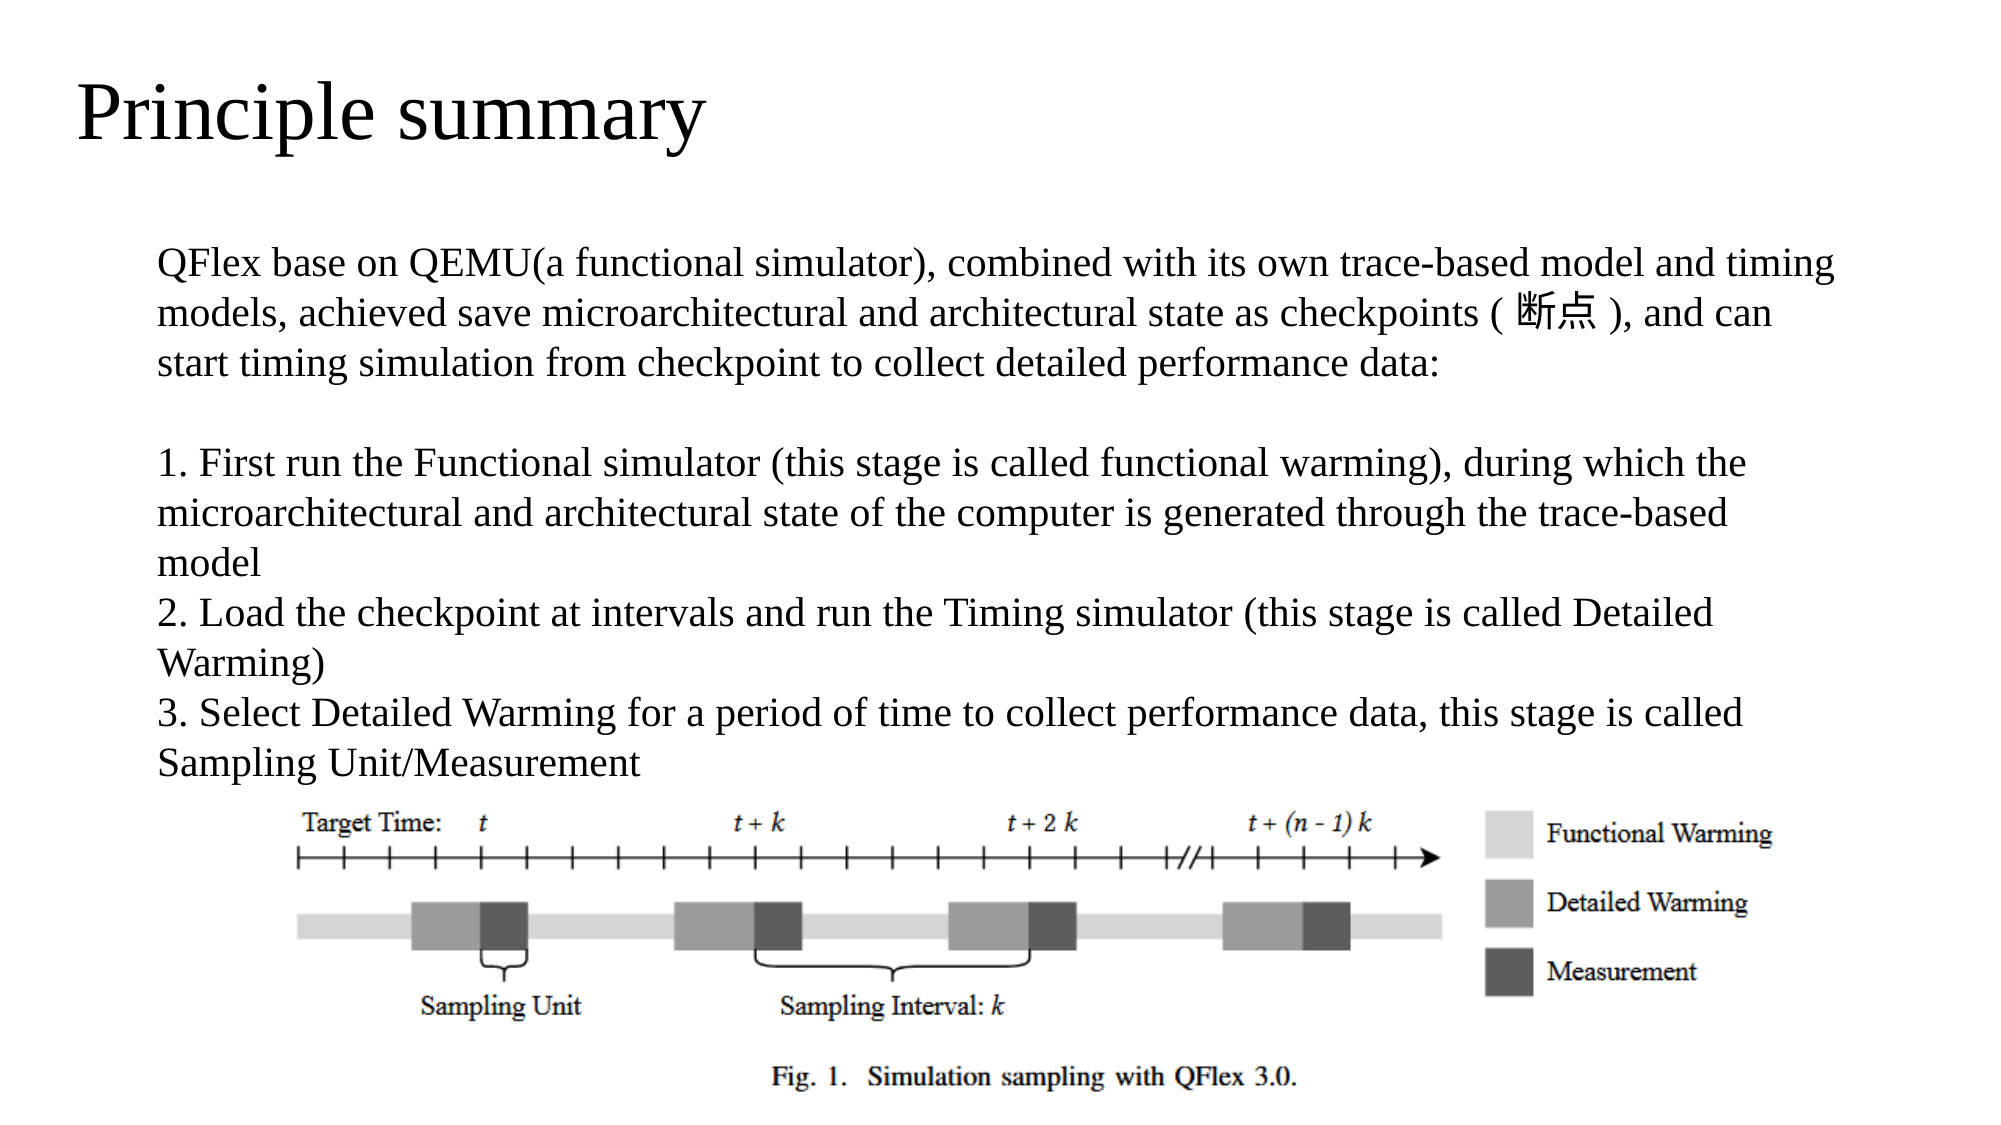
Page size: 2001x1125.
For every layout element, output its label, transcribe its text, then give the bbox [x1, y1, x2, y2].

text_box QFlex base on QEMU(a functional simulator), combined with its own trace-based model and timing models, achieved save microarchitectural and architectural state as checkpoints (断点), and can start timing simulation from checkpoint to collect detailed performance data: 1. First run the Functional simulator (this stage is called functional warming), during which the microarchitectural and architectural state of the computer is generated through the trace-based model 2. Load the checkpoint at intervals and run the Timing simulator (this stage is called Detailed Warming) 3. Select Detailed Warming for a period of time to collect performance data, this stage is called Sampling Unit/Measurement [142, 226, 1858, 842]
picture [291, 797, 1776, 1095]
text_box Principle summary [40, 48, 773, 159]
